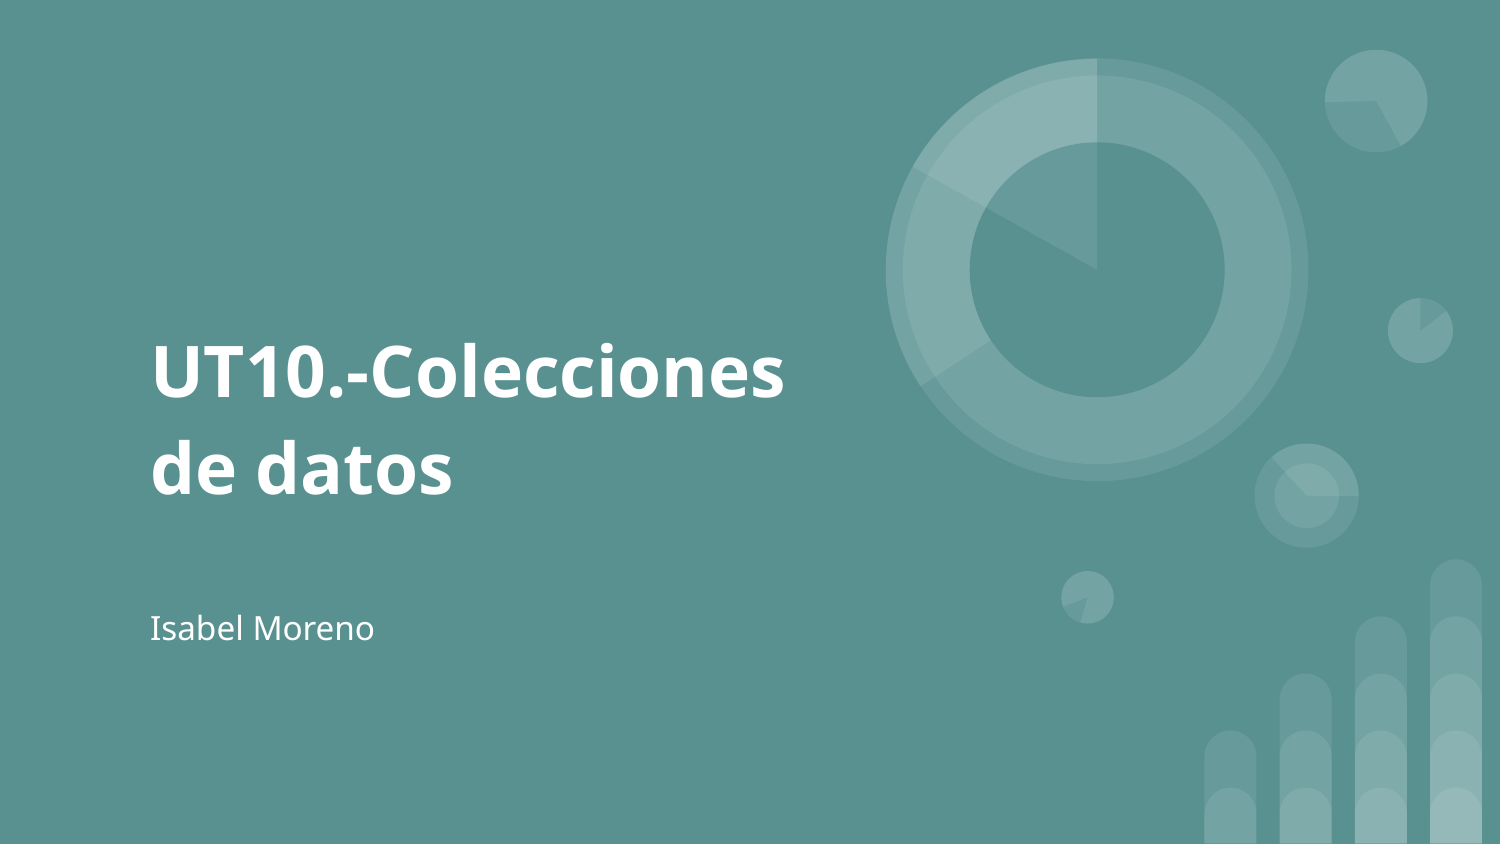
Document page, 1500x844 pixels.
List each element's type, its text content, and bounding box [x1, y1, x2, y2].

subtitle Isabel Moreno [135, 589, 834, 704]
title UT10.-Colecciones de datos [135, 264, 834, 572]
